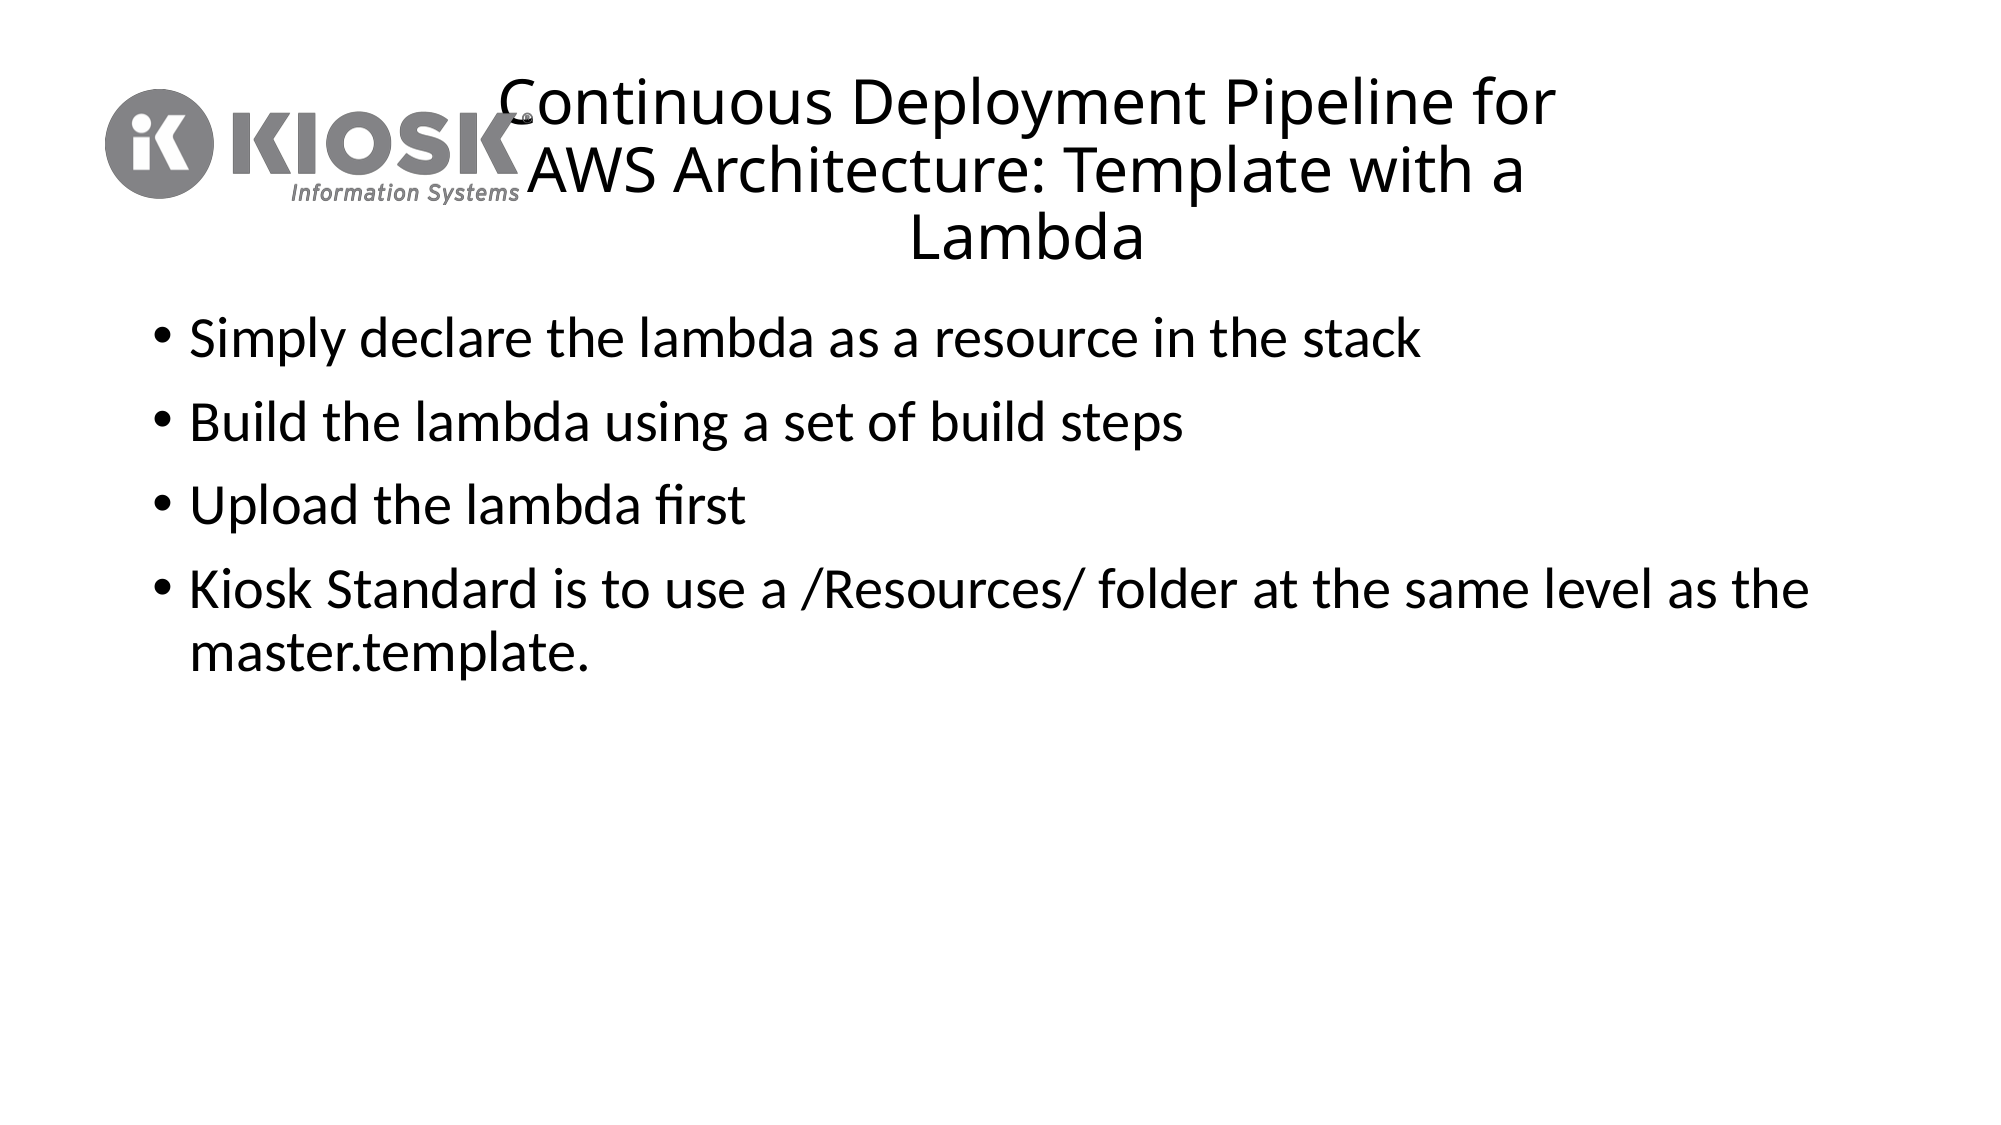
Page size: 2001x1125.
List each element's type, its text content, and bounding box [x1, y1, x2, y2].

text_box [105, 89, 533, 205]
list Simply declare the lambda as a resource in the stack Build the lambda using a set of build steps Upload the lambda first Kiosk Standard is to use a /Resources/ folder at the same level as the master.template. [137, 299, 1863, 1014]
title Continuous Deployment Pipeline for AWS Architecture: Template with a Lambda [469, 63, 1586, 281]
